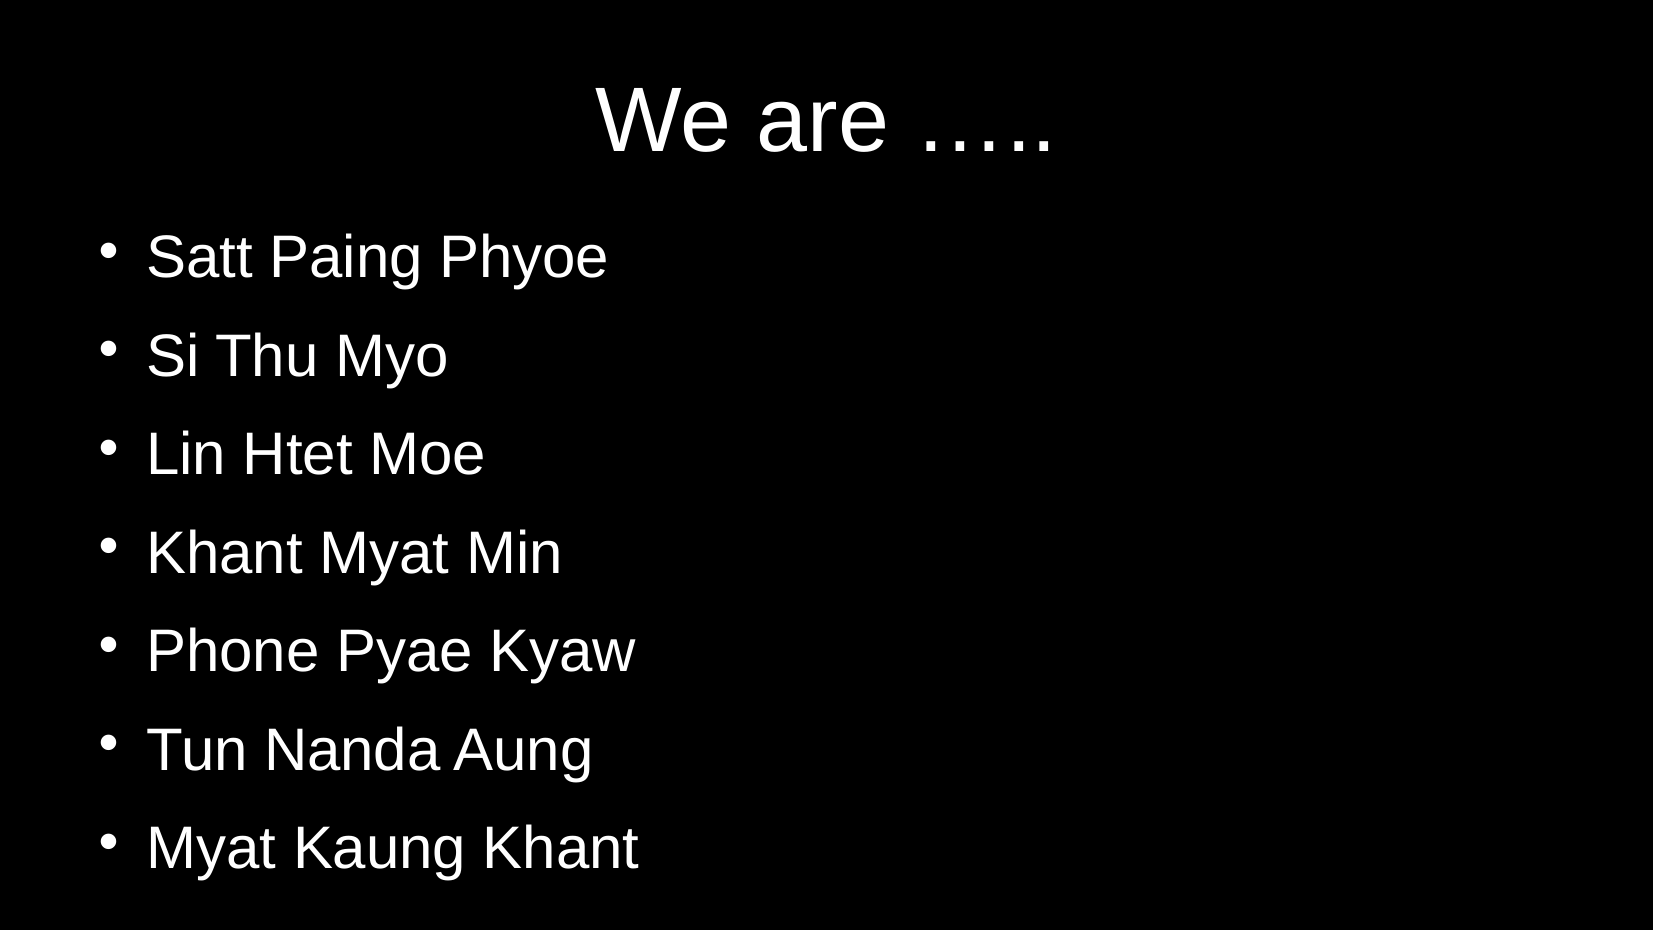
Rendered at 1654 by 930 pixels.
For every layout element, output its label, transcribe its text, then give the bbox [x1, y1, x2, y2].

text_box We are ….. [82, 37, 1571, 193]
text_box Satt Paing Phyoe Si Thu Myo Lin Htet Moe Khant Myat Min Phone Pyae Kyaw Tun Nanda Aung Myat Kaung Khant [82, 217, 1571, 885]
